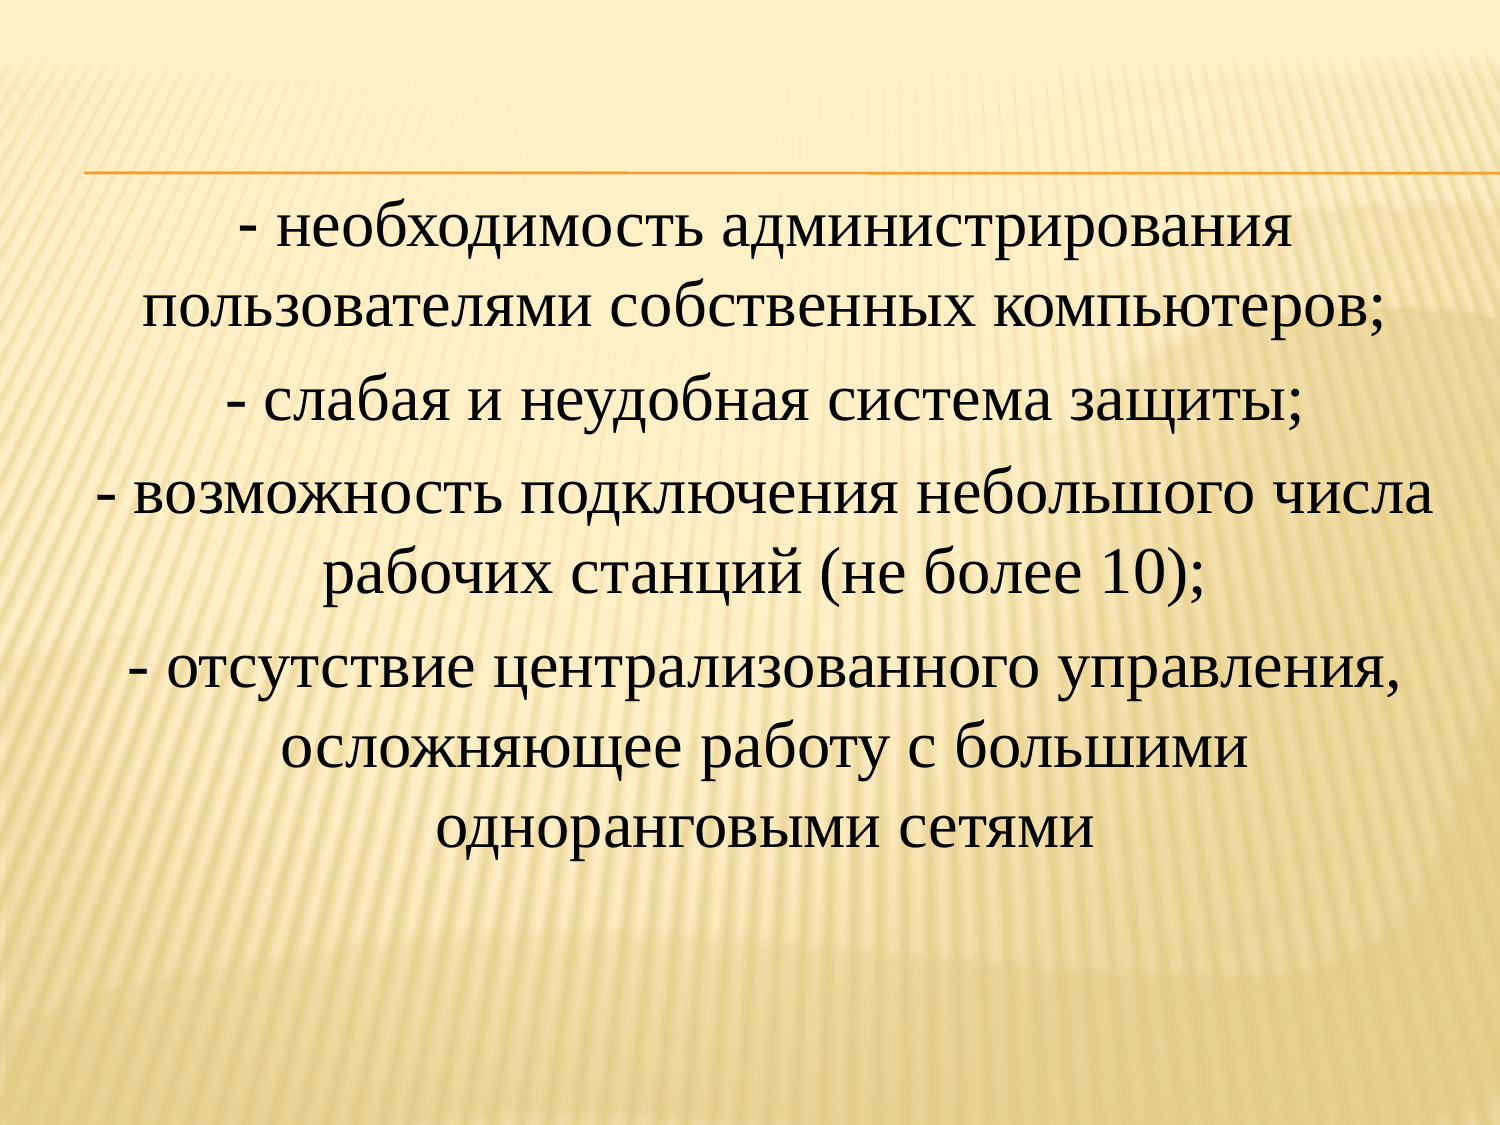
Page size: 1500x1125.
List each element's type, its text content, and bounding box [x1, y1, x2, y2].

list - необходимость администрирования пользователями собственных компьютеров; - слабая и неудобная система защиты; - возможность подключения небольшого числа рабочих станций (не более 10); - отсутствие централизованного управления, осложняющее работу с большими одноранговыми сетями [53, 172, 1479, 1106]
